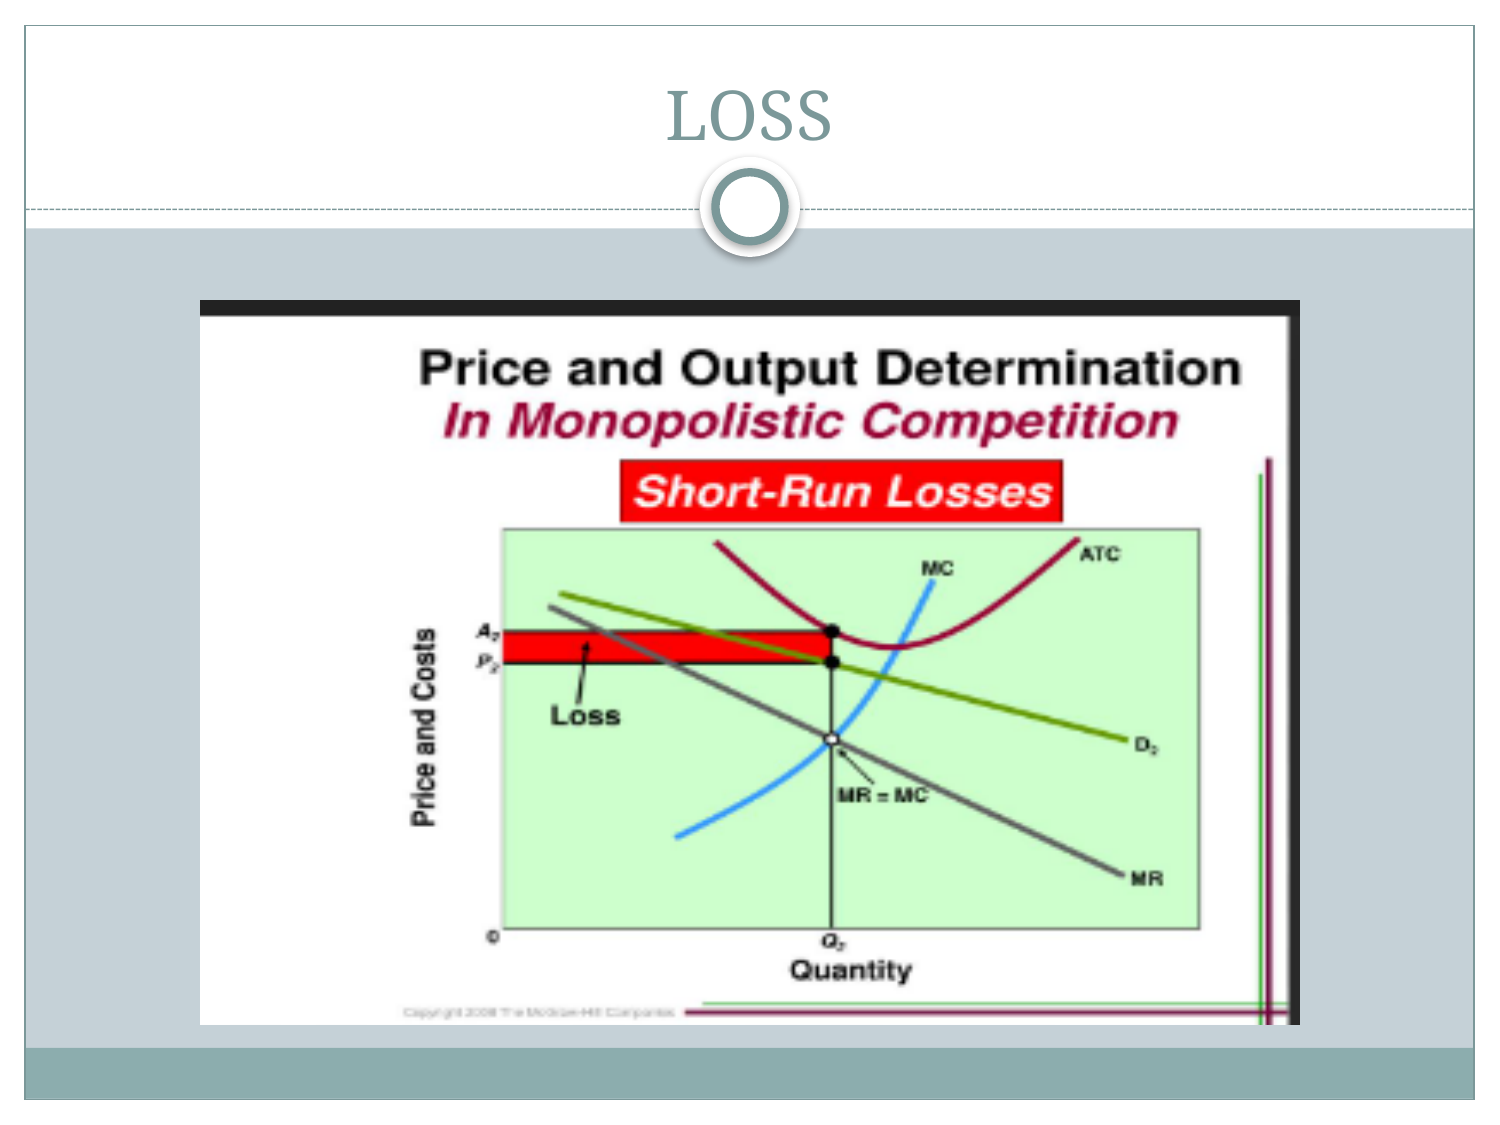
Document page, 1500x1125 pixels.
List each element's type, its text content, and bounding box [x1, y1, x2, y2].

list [199, 299, 1301, 1026]
title LOSS [49, 37, 1450, 162]
